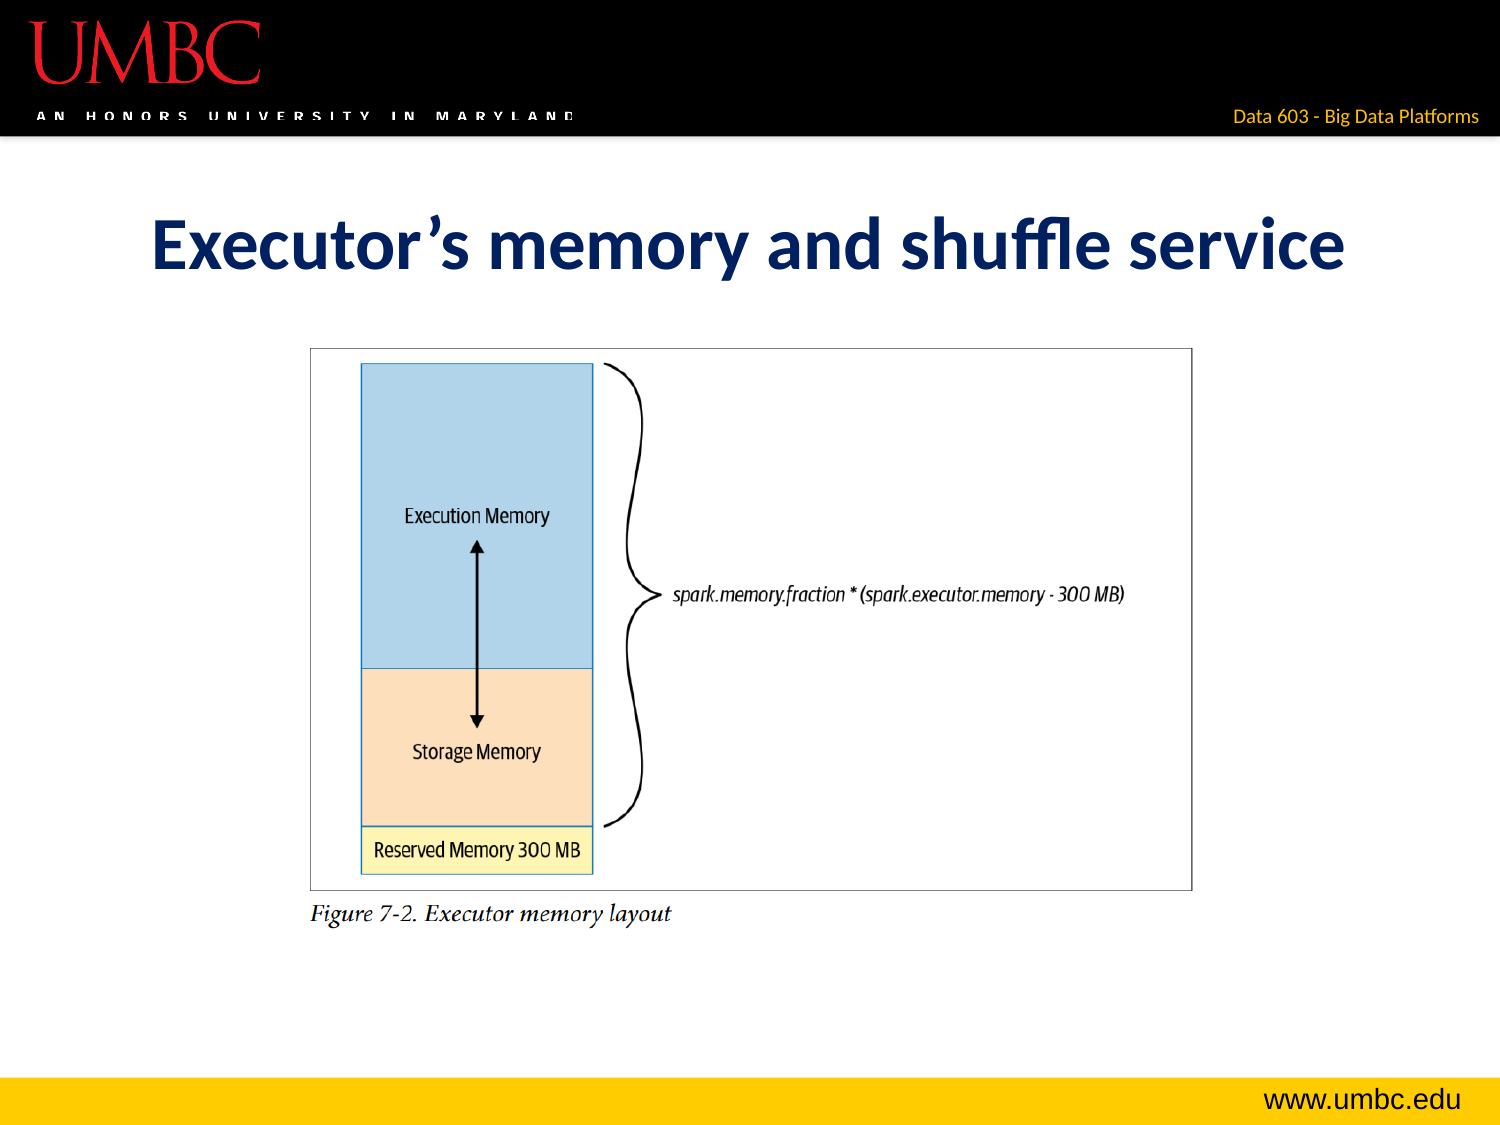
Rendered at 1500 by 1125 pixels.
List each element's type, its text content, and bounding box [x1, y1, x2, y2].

picture [27, 20, 572, 120]
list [287, 332, 1213, 936]
title Executor’s memory and shuffle service [75, 145, 1425, 334]
